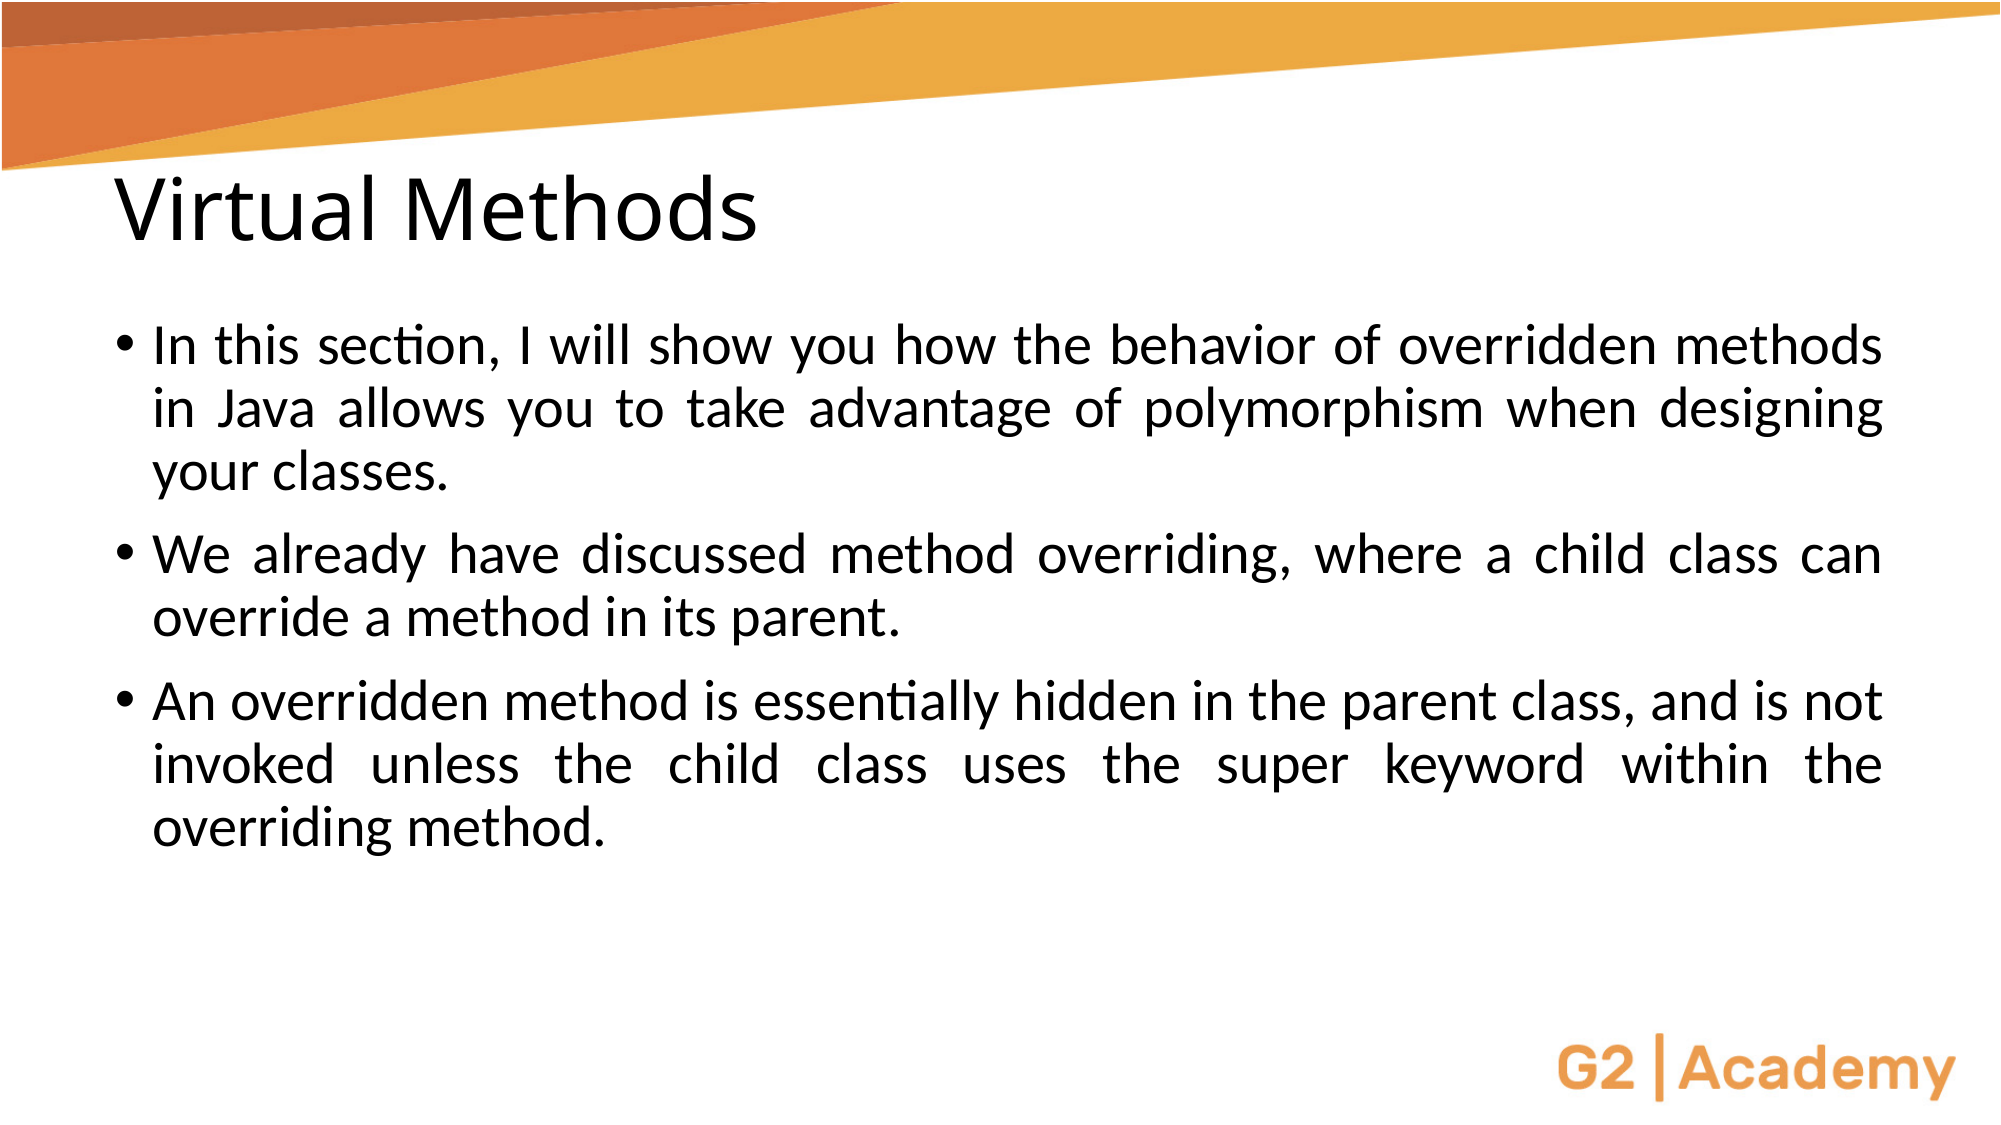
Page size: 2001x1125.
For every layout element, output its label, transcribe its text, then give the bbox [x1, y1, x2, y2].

list In this section, I will show you how the behavior of overridden methods in Java allows you to take advantage of polymorphism when designing your classes. We already have discussed method overriding, where a child class can override a method in its parent. An overridden method is essentially hidden in the parent class, and is not invoked unless the child class uses the super keyword within the overriding method. [99, 306, 1900, 1069]
title Virtual Methods [99, 158, 1900, 267]
picture [1, 2, 2000, 1125]
